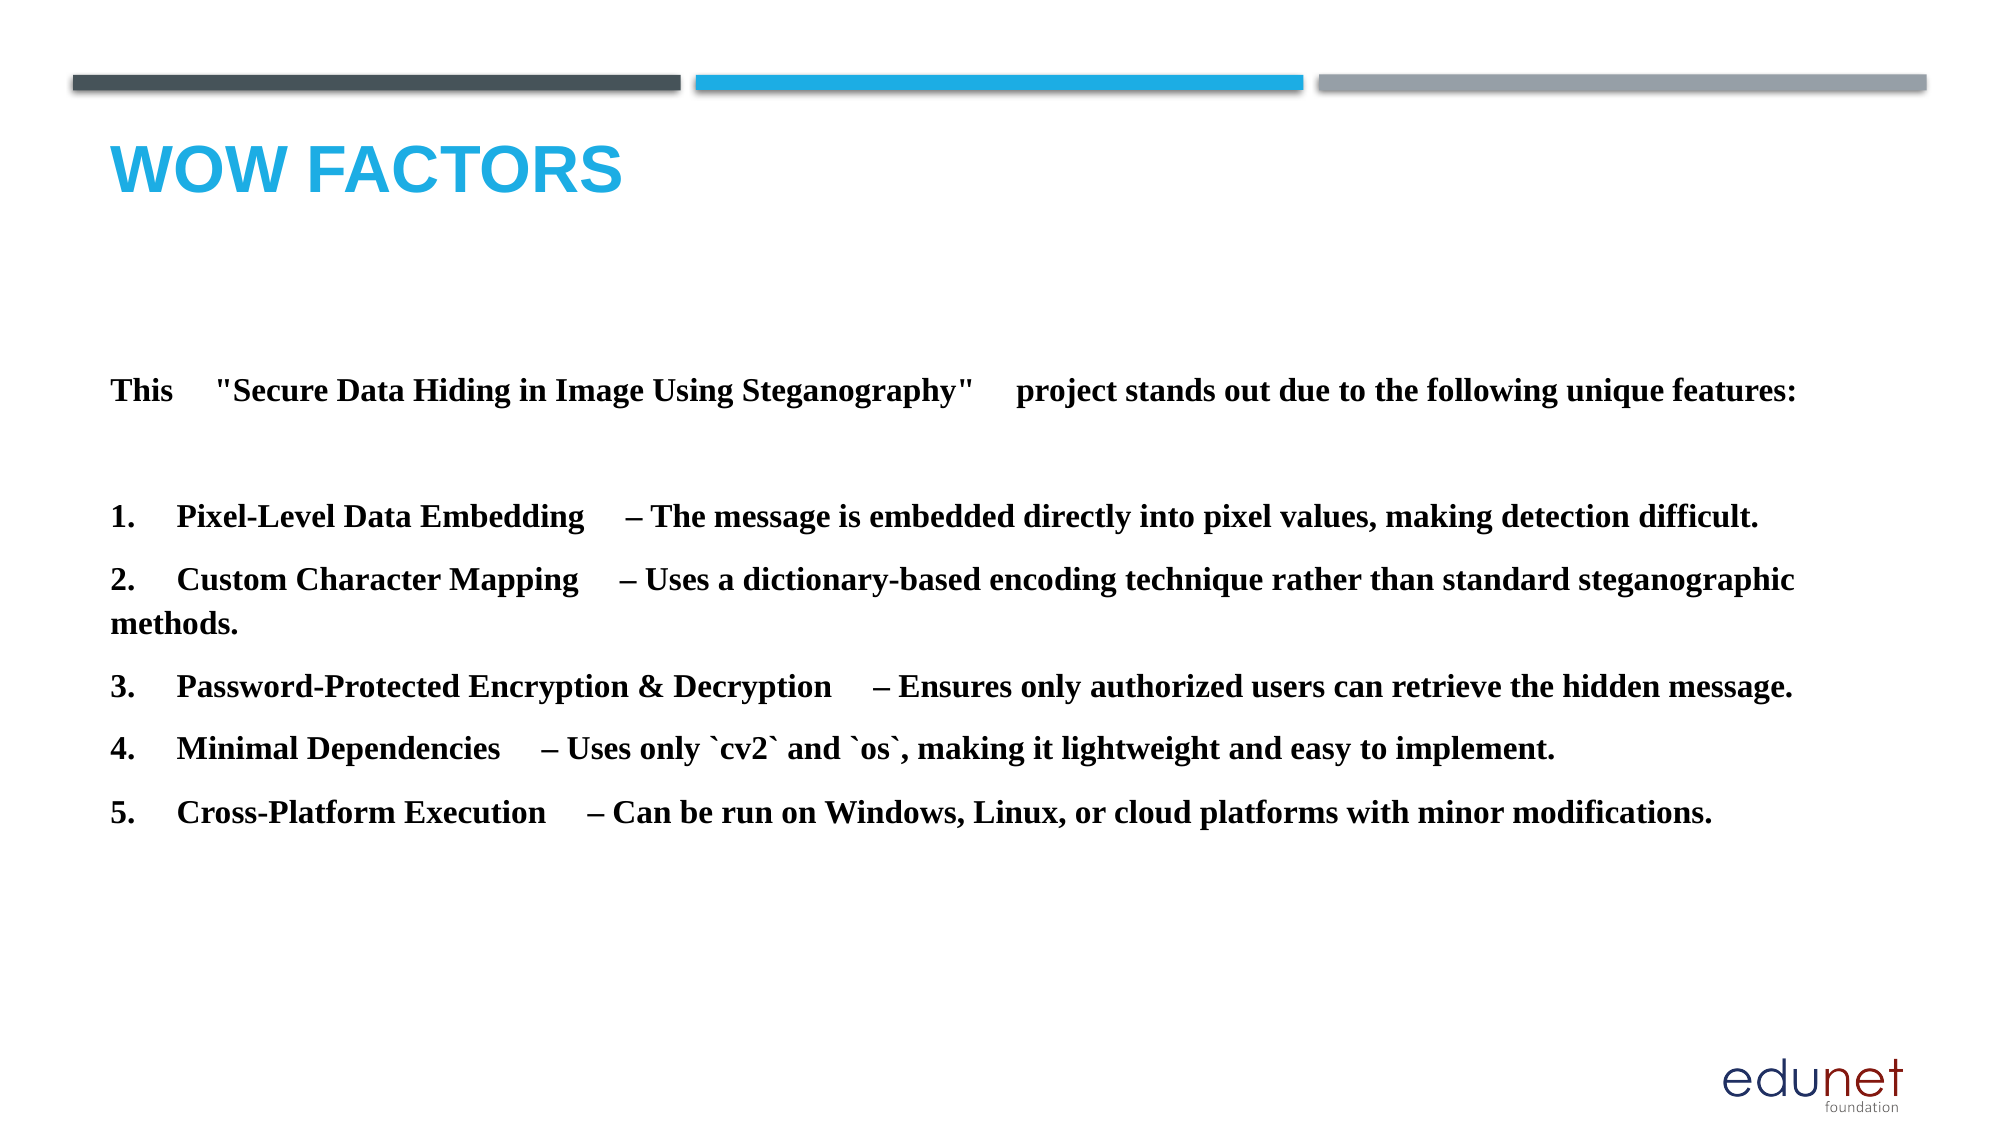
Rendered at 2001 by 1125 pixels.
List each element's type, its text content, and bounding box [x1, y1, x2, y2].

picture [1719, 1056, 1905, 1116]
list This "Secure Data Hiding in Image Using Steganography" project stands out due to the following unique features: 1. Pixel-Level Data Embedding – The message is embedded directly into pixel values, making detection difficult. 2. Custom Character Mapping – Uses a dictionary-based encoding technique rather than standard steganographic methods. 3. Password-Protected Encryption & Decryption – Ensures only authorized users can retrieve the hidden message. 4. Minimal Dependencies – Uses only `cv2` and `os`, making it lightweight and easy to implement. 5. Cross-Platform Execution – Can be run on Windows, Linux, or cloud platforms with minor modifications. [95, 213, 1905, 981]
title Wow factors [95, 126, 1905, 213]
